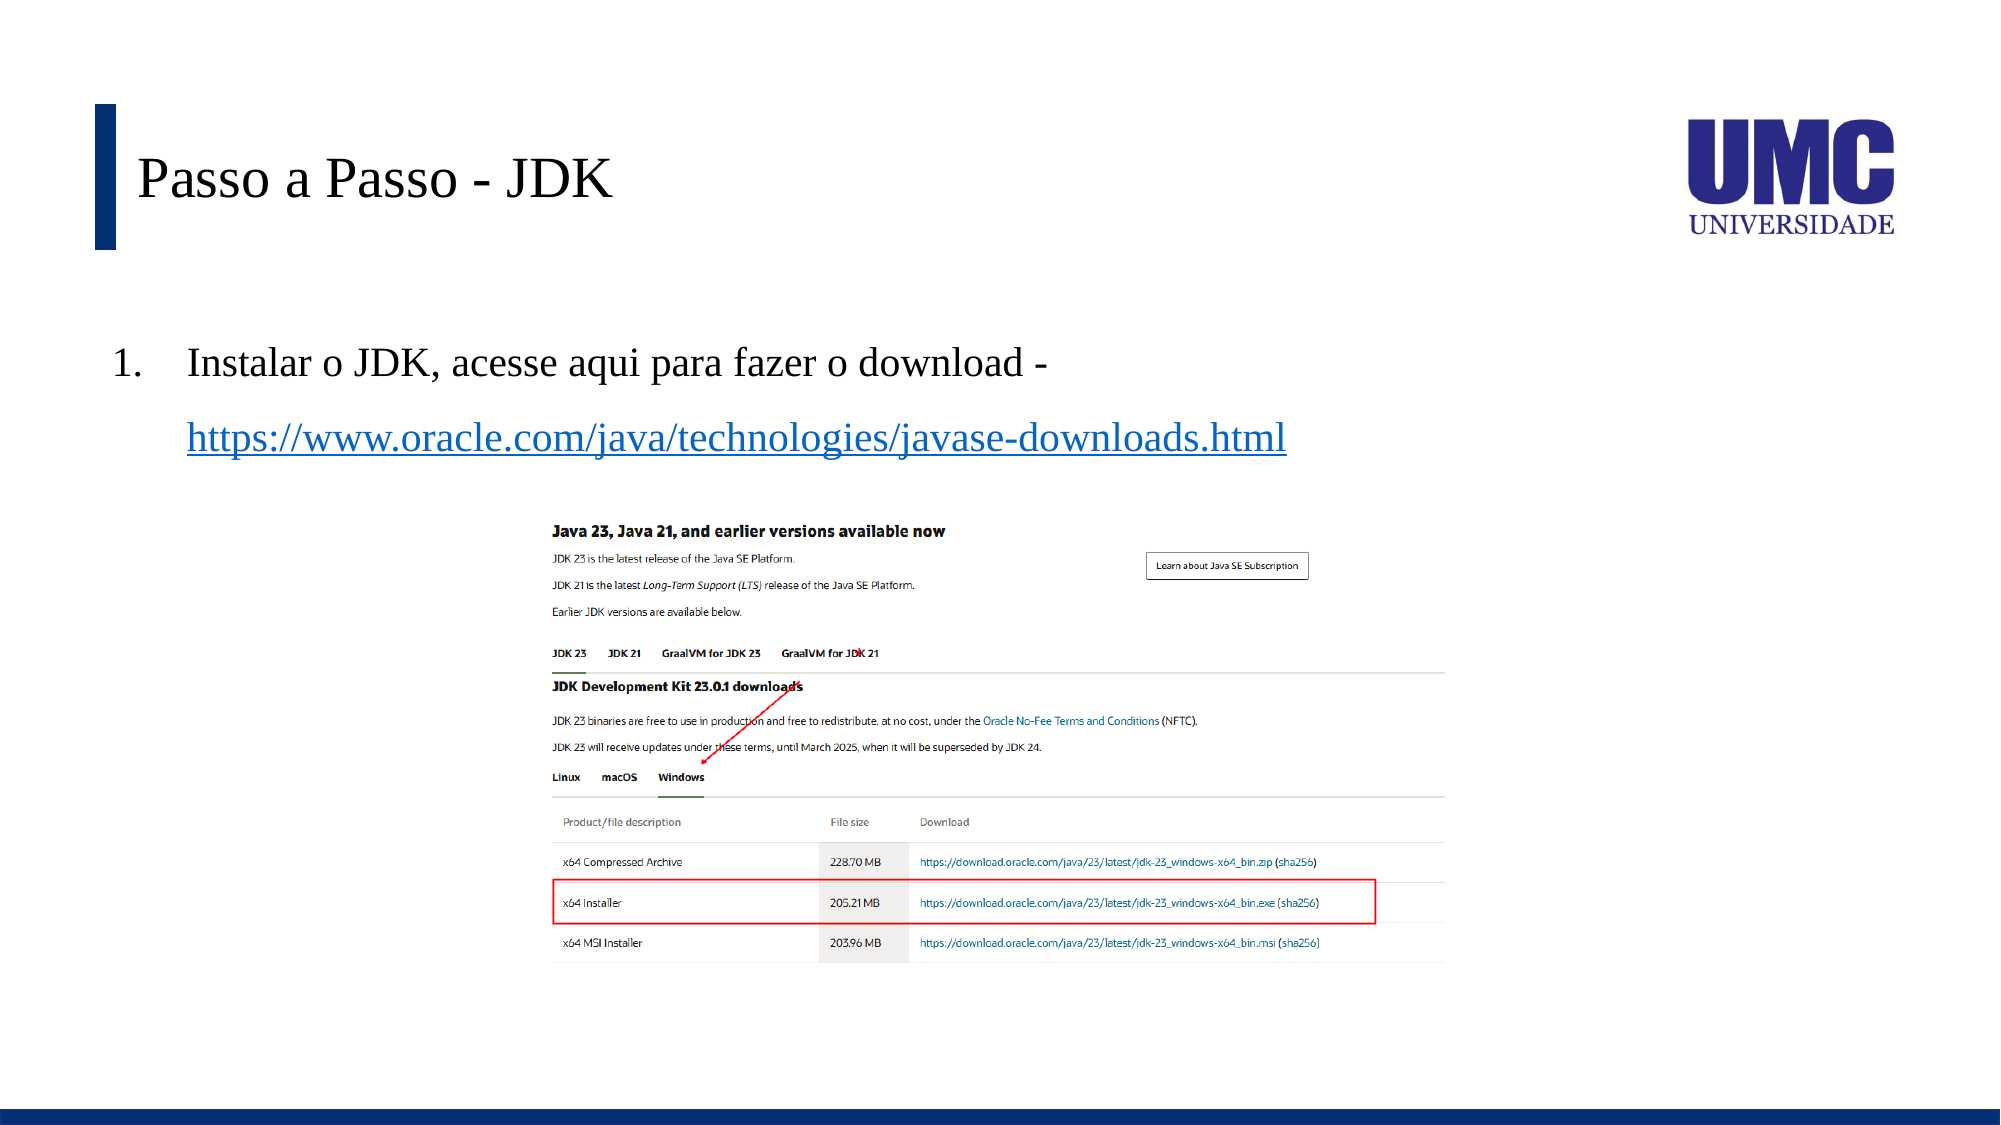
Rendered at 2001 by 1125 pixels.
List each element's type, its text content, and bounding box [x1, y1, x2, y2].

picture [95, 104, 116, 250]
picture [1, 1110, 1999, 1124]
list Instalar o JDK, acesse aqui para fazer o download - https://www.oracle.com/java/technologies/javase-downloads.html [97, 302, 1903, 470]
picture [540, 513, 1460, 967]
picture [1686, 117, 1896, 237]
title Passo a Passo - JDK [122, 140, 1667, 214]
